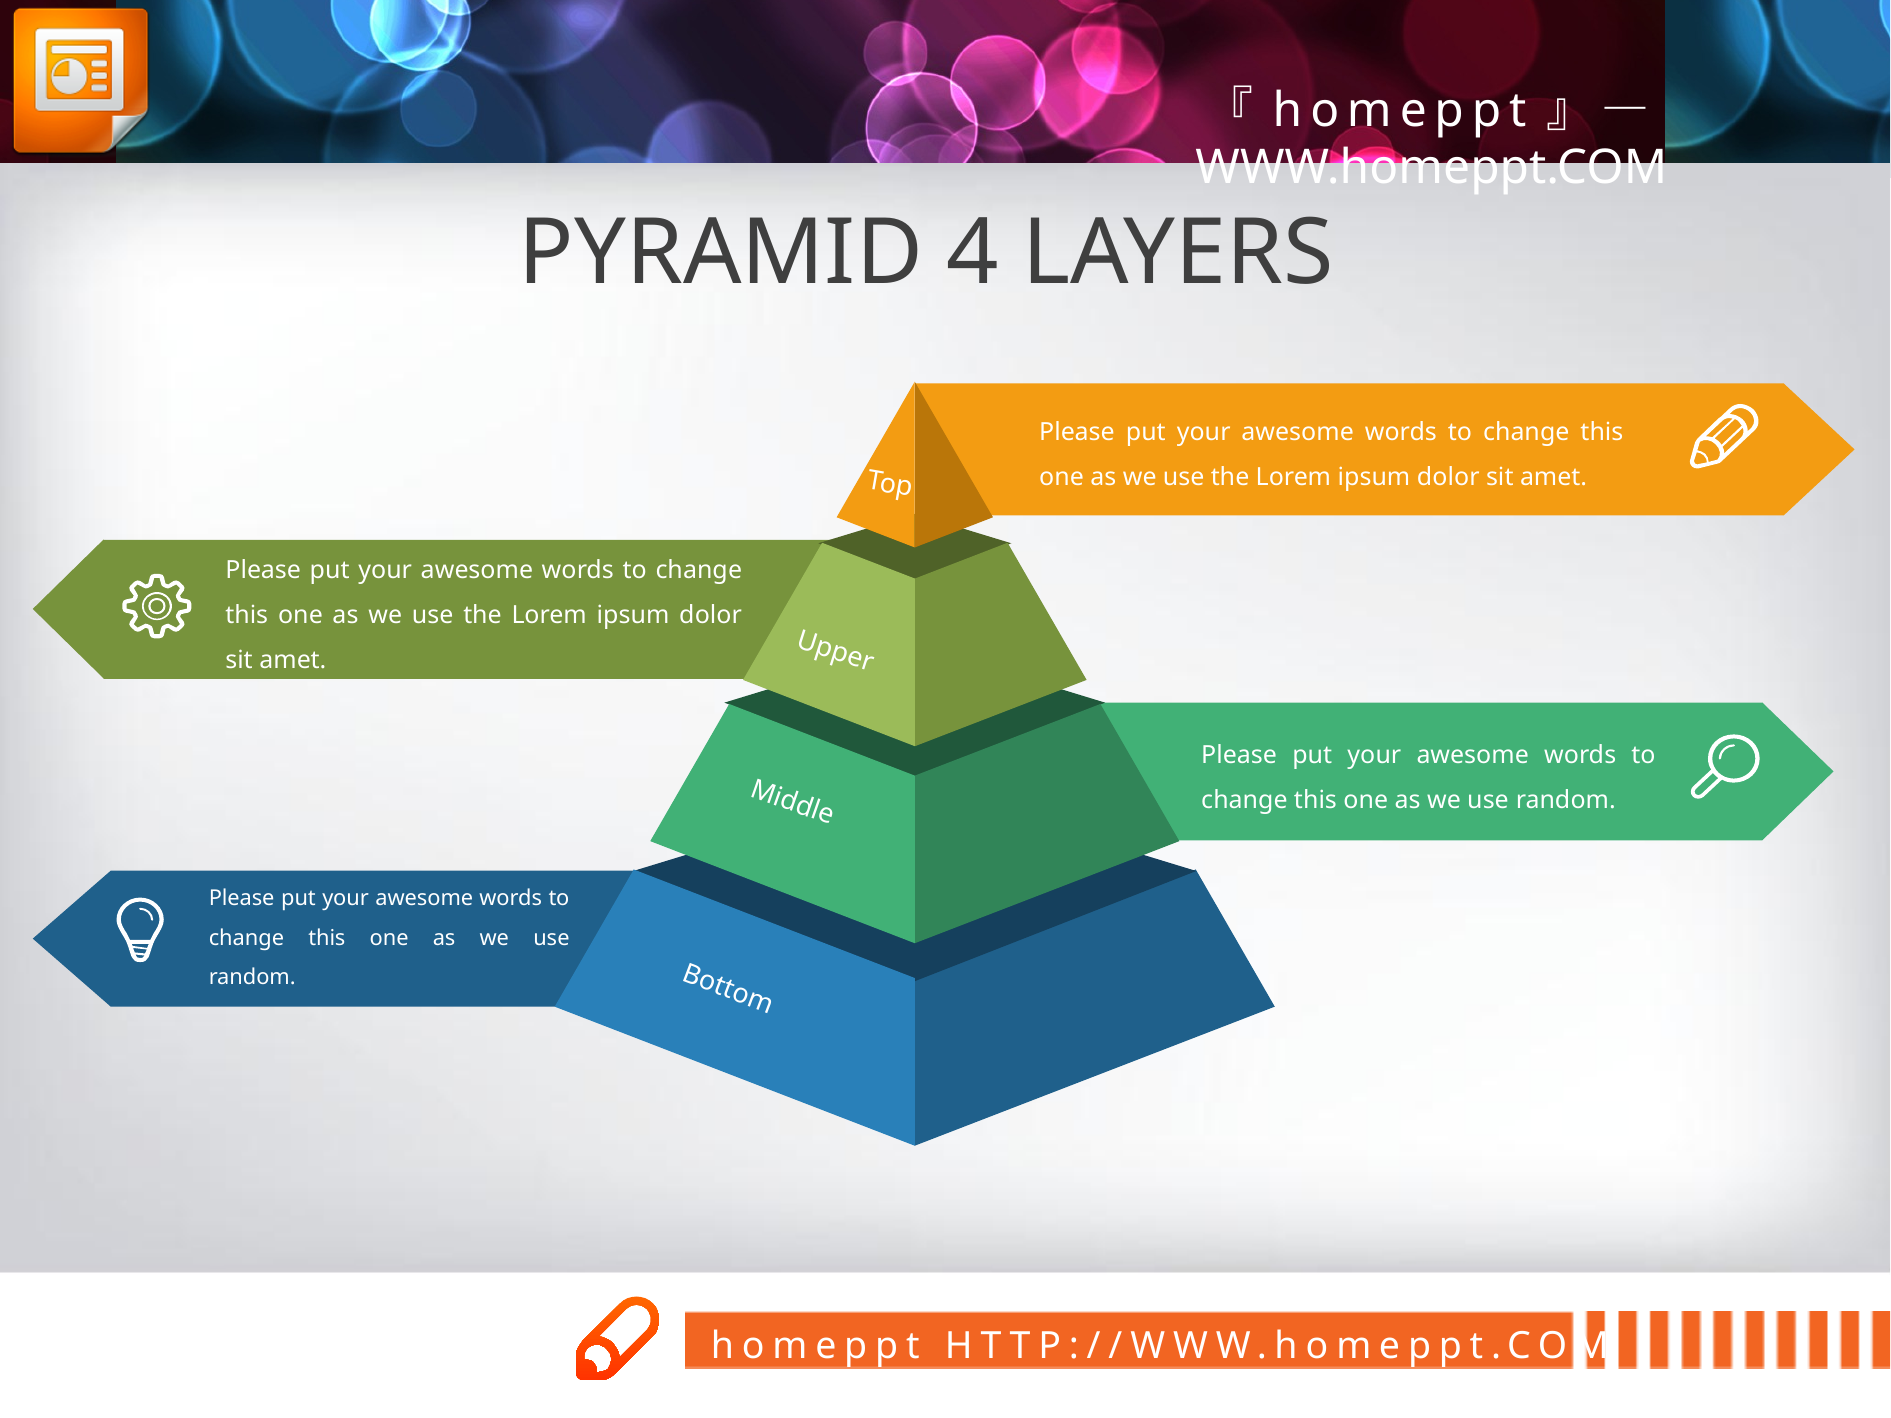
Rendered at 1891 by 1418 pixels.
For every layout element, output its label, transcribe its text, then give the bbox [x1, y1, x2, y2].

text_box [649, 644, 1180, 944]
text_box Please put your awesome words to change this one as we use random. [1201, 717, 1657, 820]
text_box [554, 784, 1276, 1146]
text_box Please put your awesome words to change this one as we use the Lorem ipsum dolor sit amet. [225, 555, 737, 657]
text_box Please put your awesome words to change this one as we use random. [208, 879, 549, 981]
text_box Please put your awesome words to change this one as we use the Lorem ipsum dolor sit amet. [1039, 394, 1625, 496]
text_box [1184, 702, 1834, 841]
picture [0, 0, 1891, 1275]
picture [685, 1311, 1891, 1369]
text_box [32, 870, 549, 1007]
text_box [742, 513, 1087, 747]
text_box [116, 897, 165, 963]
text_box [997, 383, 1855, 516]
text_box [32, 539, 737, 679]
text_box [122, 573, 192, 639]
text_box PYRAMID 4 LAYERS [64, 191, 1789, 318]
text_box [836, 381, 994, 548]
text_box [1690, 734, 1760, 799]
text_box [1689, 403, 1759, 469]
